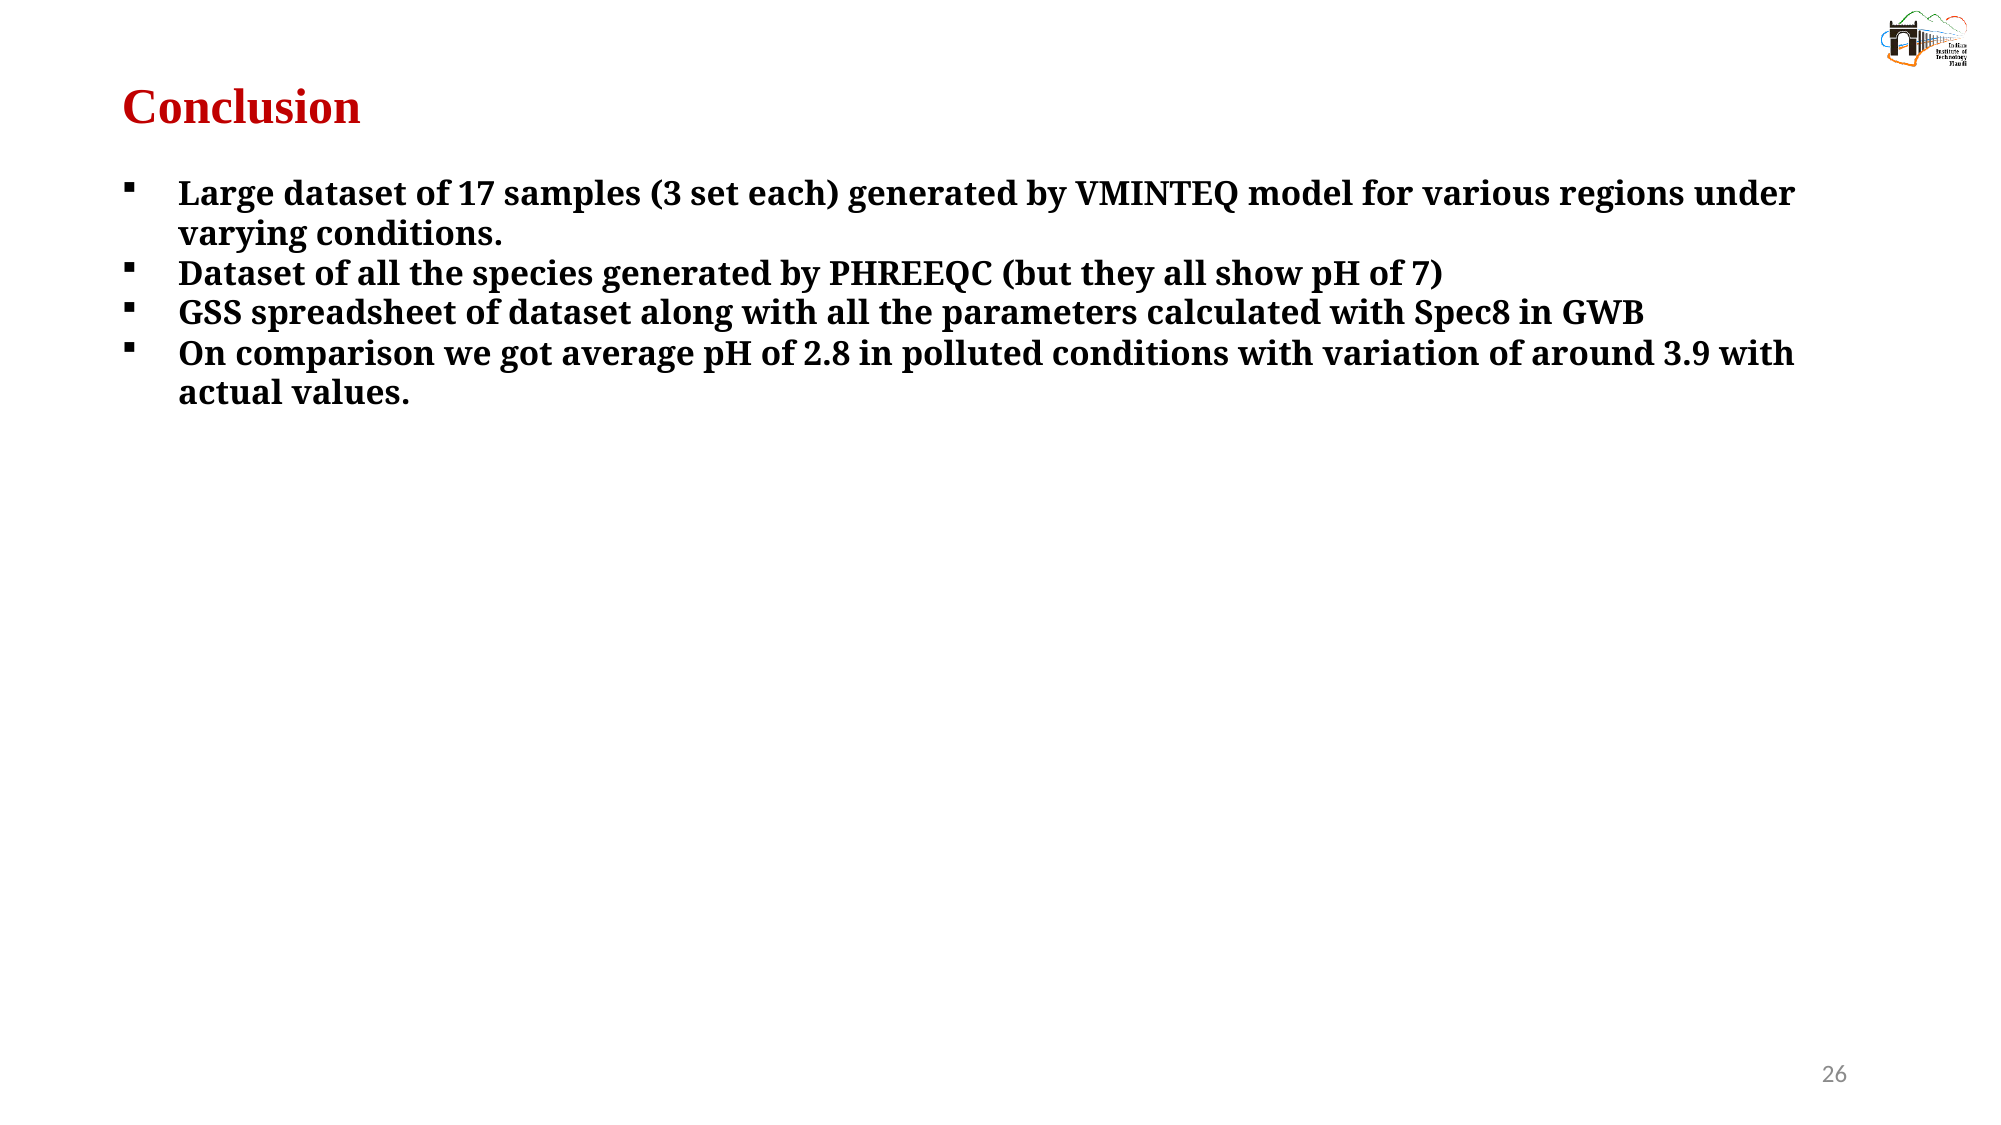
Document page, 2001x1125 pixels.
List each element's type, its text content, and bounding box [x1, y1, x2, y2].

picture [1877, 9, 1971, 67]
text_box Conclusion [107, 66, 1116, 142]
text_box Large dataset of 17 samples (3 set each) generated by VMINTEQ model for various regions under varying conditions. Dataset of all the species generated by PHREEQC (but they all show pH of 7) GSS spreadsheet of dataset along with all the parameters calculated with Spec8 in GWB On comparison we got average pH of 2.8 in polluted conditions with variation of around 3.9 with actual values. [107, 164, 1863, 539]
slide_number 26 [1412, 1042, 1863, 1103]
